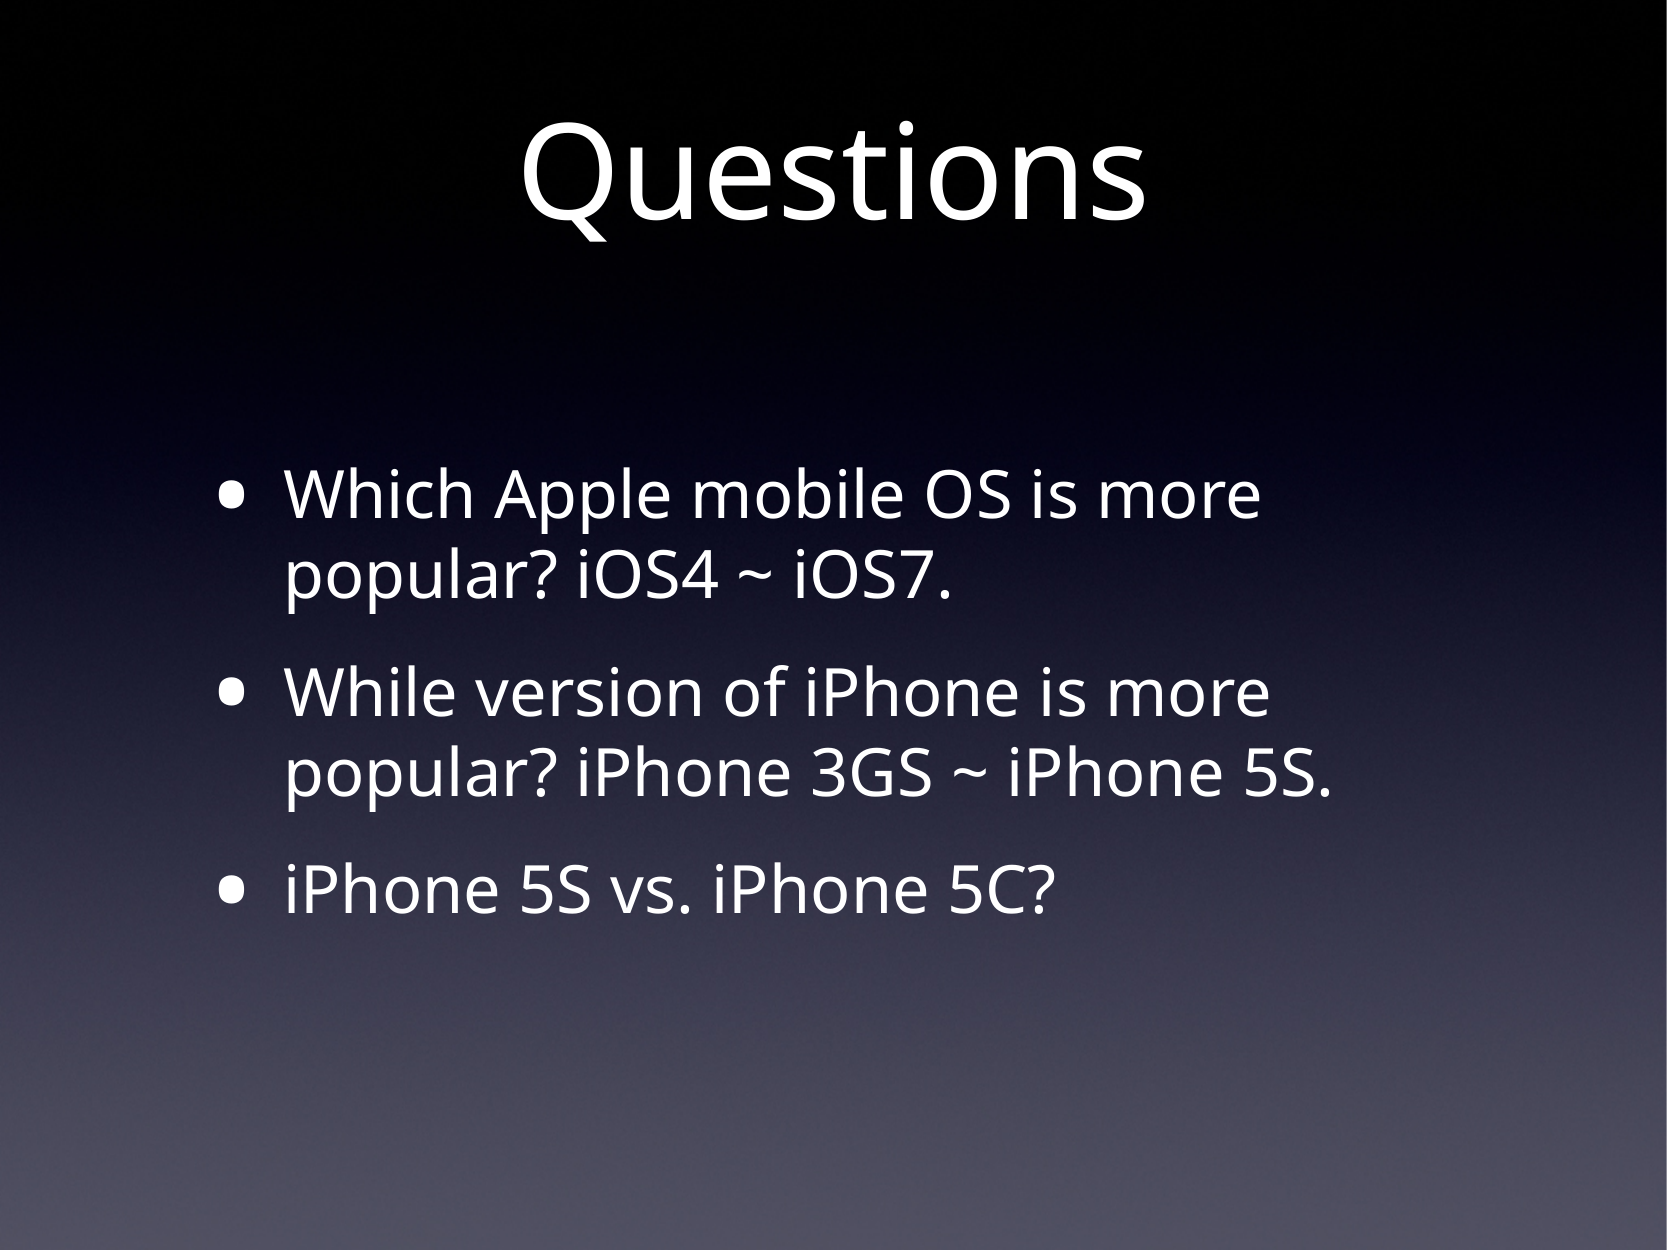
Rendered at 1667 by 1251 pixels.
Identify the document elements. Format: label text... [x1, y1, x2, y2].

title Questions [162, 62, 1505, 271]
list Which Apple mobile OS is more popular? iOS4 ~ iOS7. While version of iPhone is more popular? iPhone 3GS ~ iPhone 5S. iPhone 5S vs. iPhone 5C? [162, 322, 1505, 1057]
picture [0, 0, 1667, 1250]
